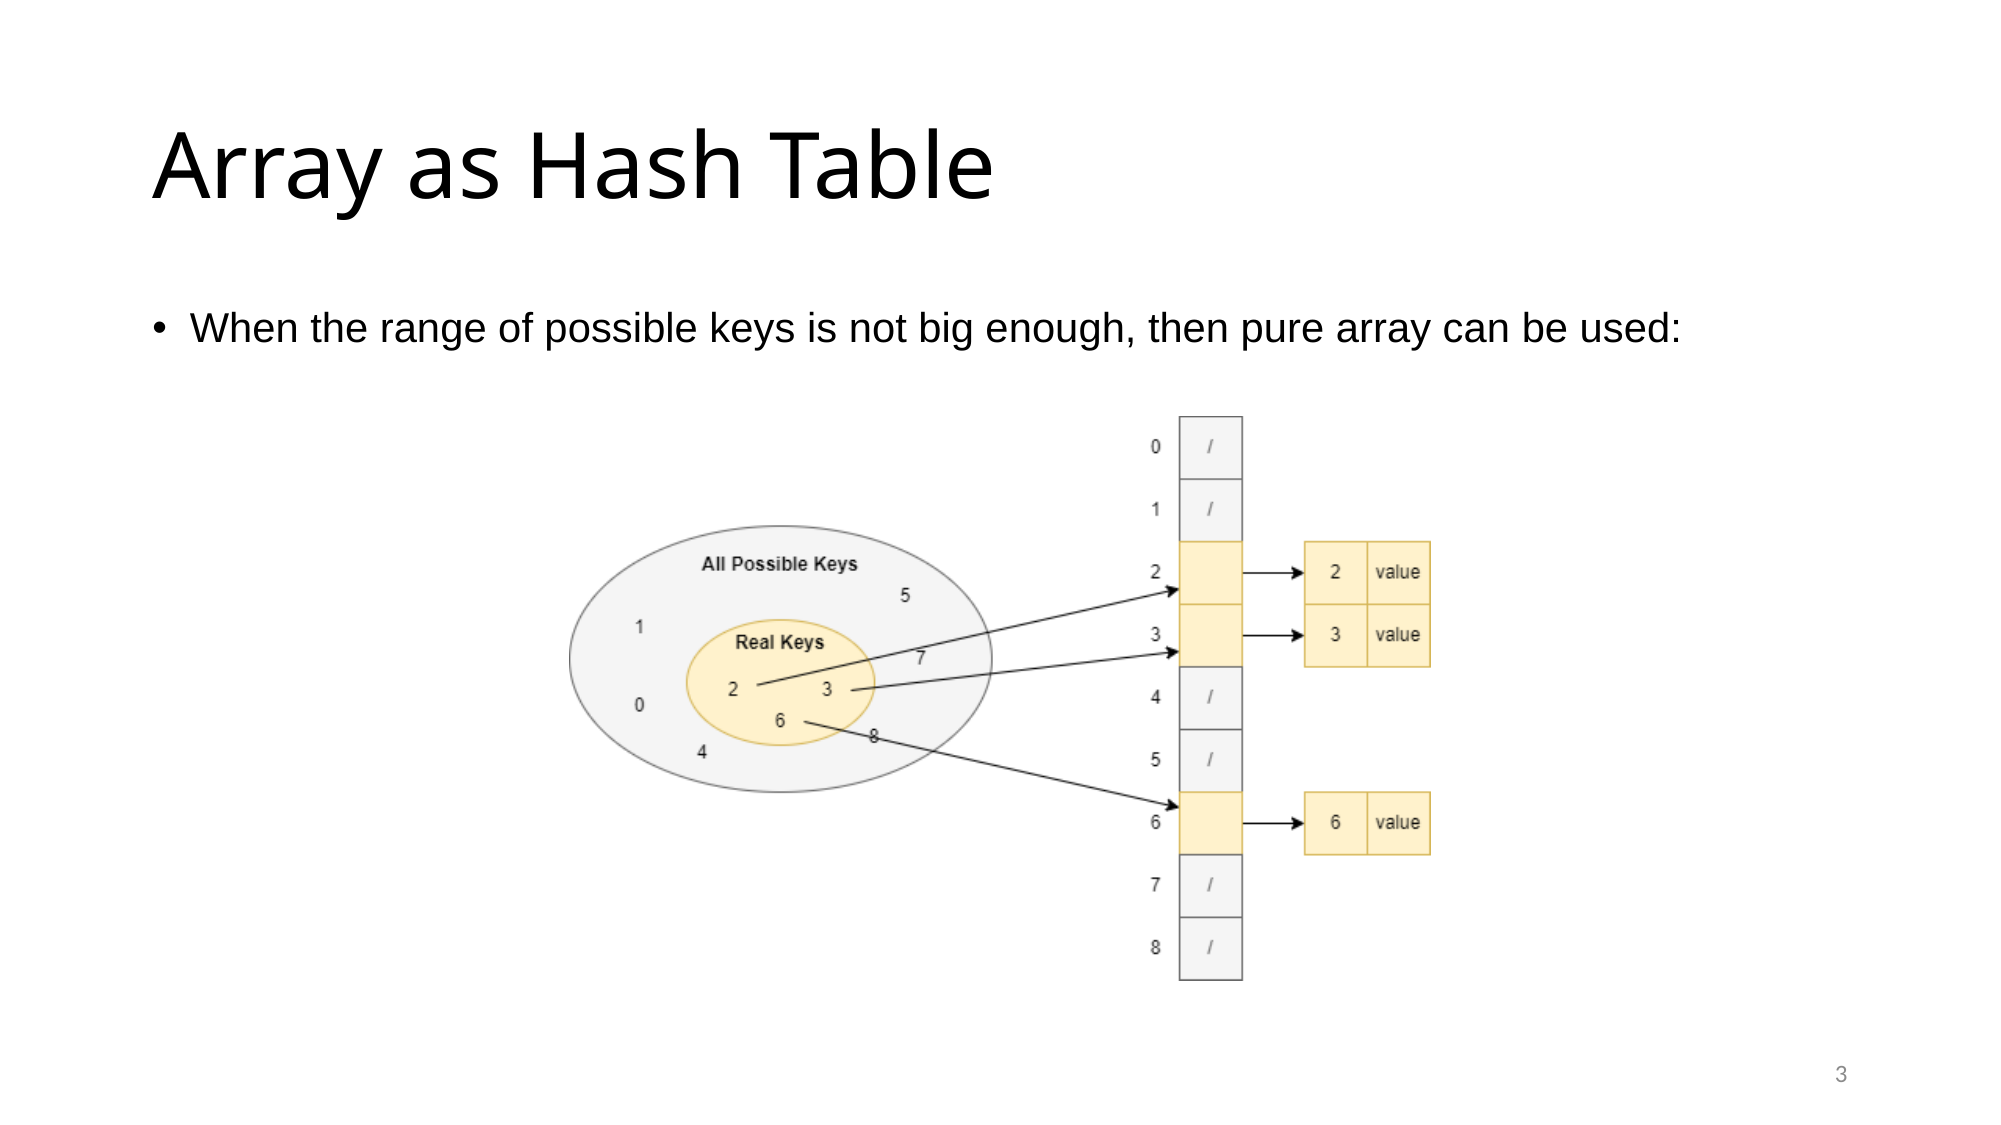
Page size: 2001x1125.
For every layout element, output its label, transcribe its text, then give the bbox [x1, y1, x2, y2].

list When the range of possible keys is not big enough, then pure array can be used: [137, 299, 1863, 1014]
picture [569, 416, 1431, 981]
slide_number 3 [1412, 1042, 1863, 1103]
title Array as Hash Table [137, 59, 1863, 278]
